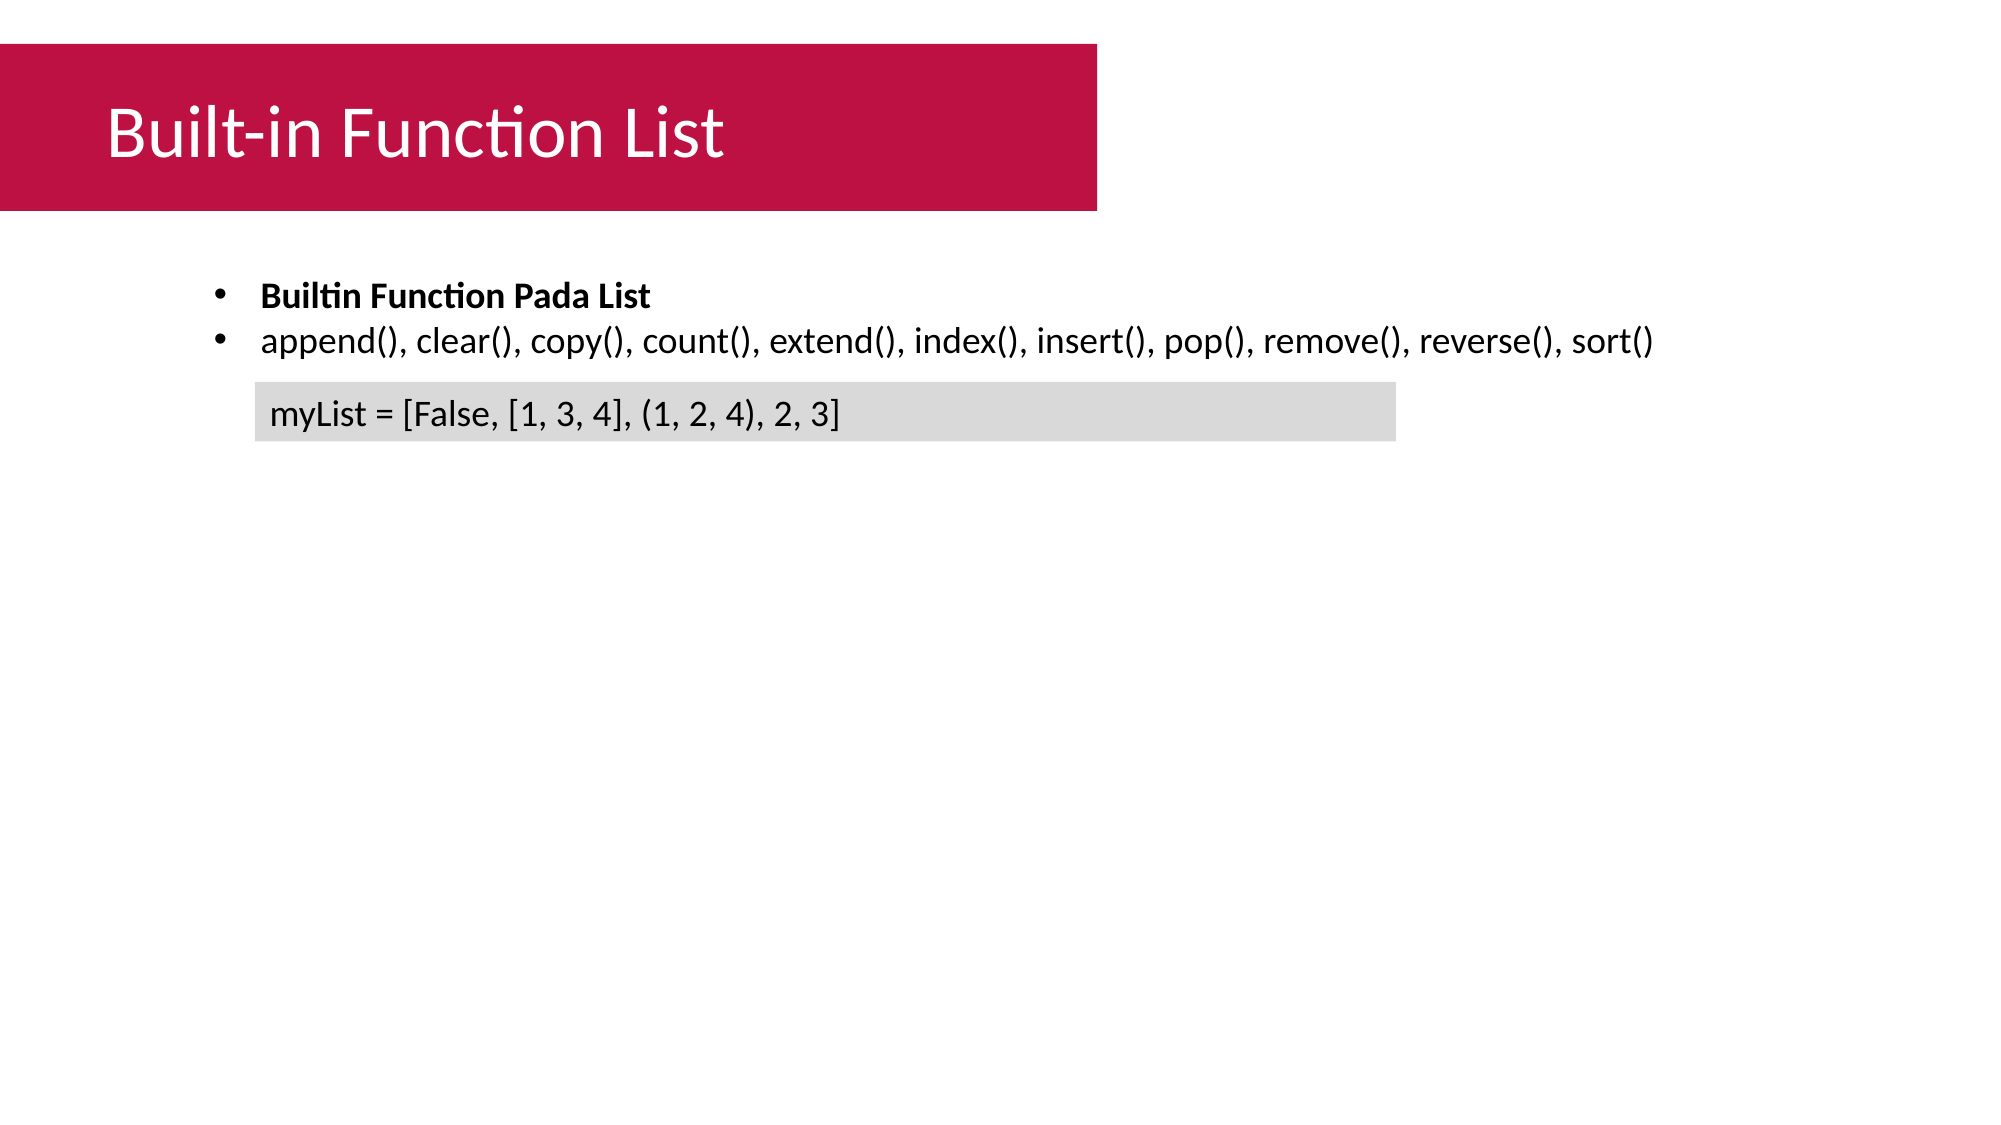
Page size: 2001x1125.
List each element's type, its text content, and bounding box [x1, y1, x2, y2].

text_box myList = [False, [1, 3, 4], (1, 2, 4), 2, 3] [254, 381, 1396, 442]
text_box Builtin Function Pada List append(), clear(), copy(), count(), extend(), index(), insert(), pop(), remove(), reverse(), sort() [198, 263, 1716, 503]
text_box [0, 43, 1098, 212]
text_box Built-in Function List [91, 74, 741, 180]
